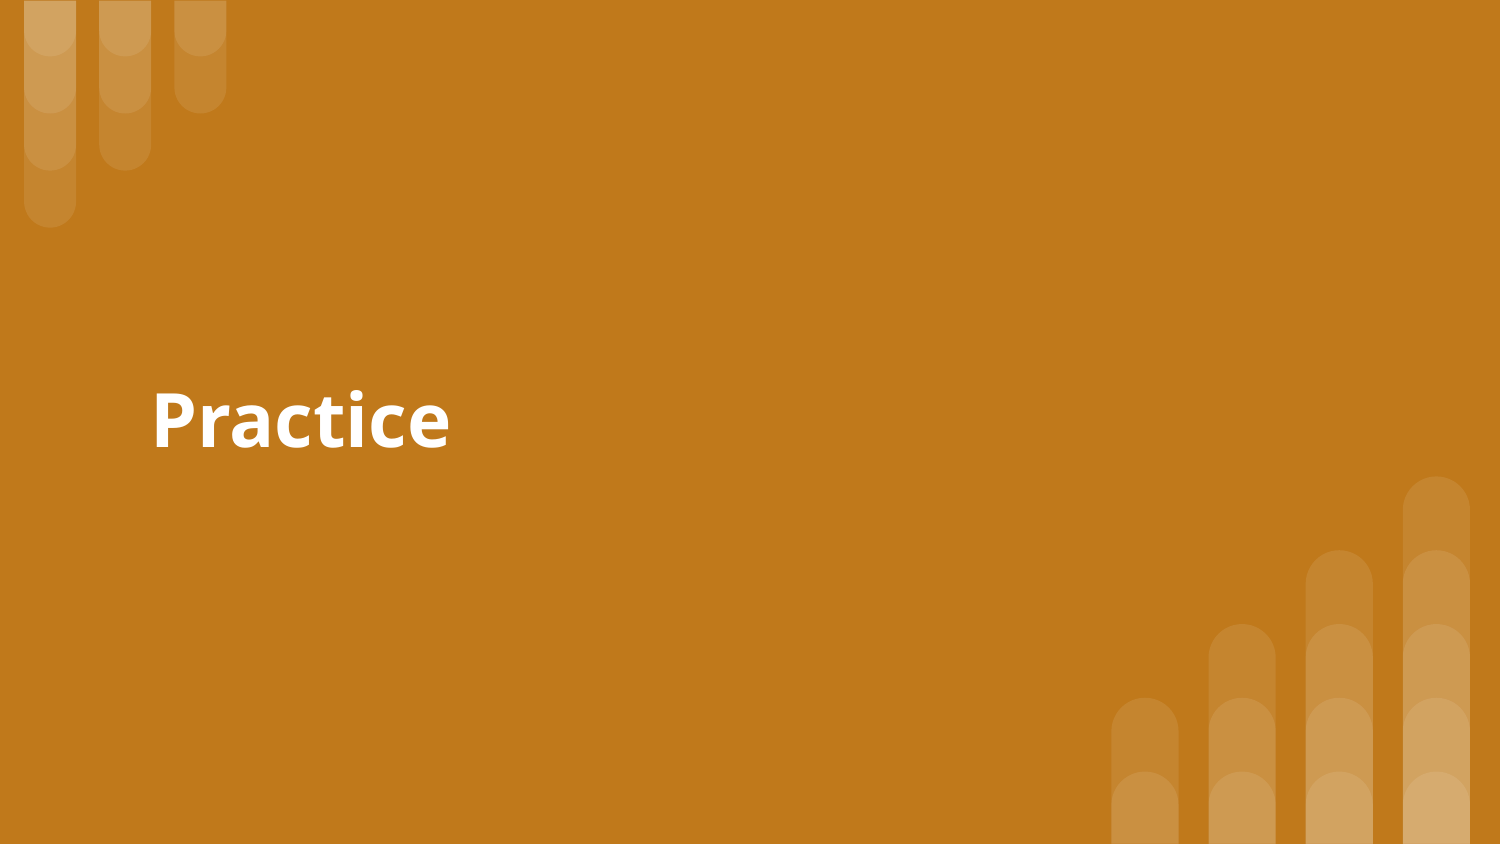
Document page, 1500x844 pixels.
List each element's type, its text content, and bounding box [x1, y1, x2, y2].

title Practice [135, 264, 1097, 572]
